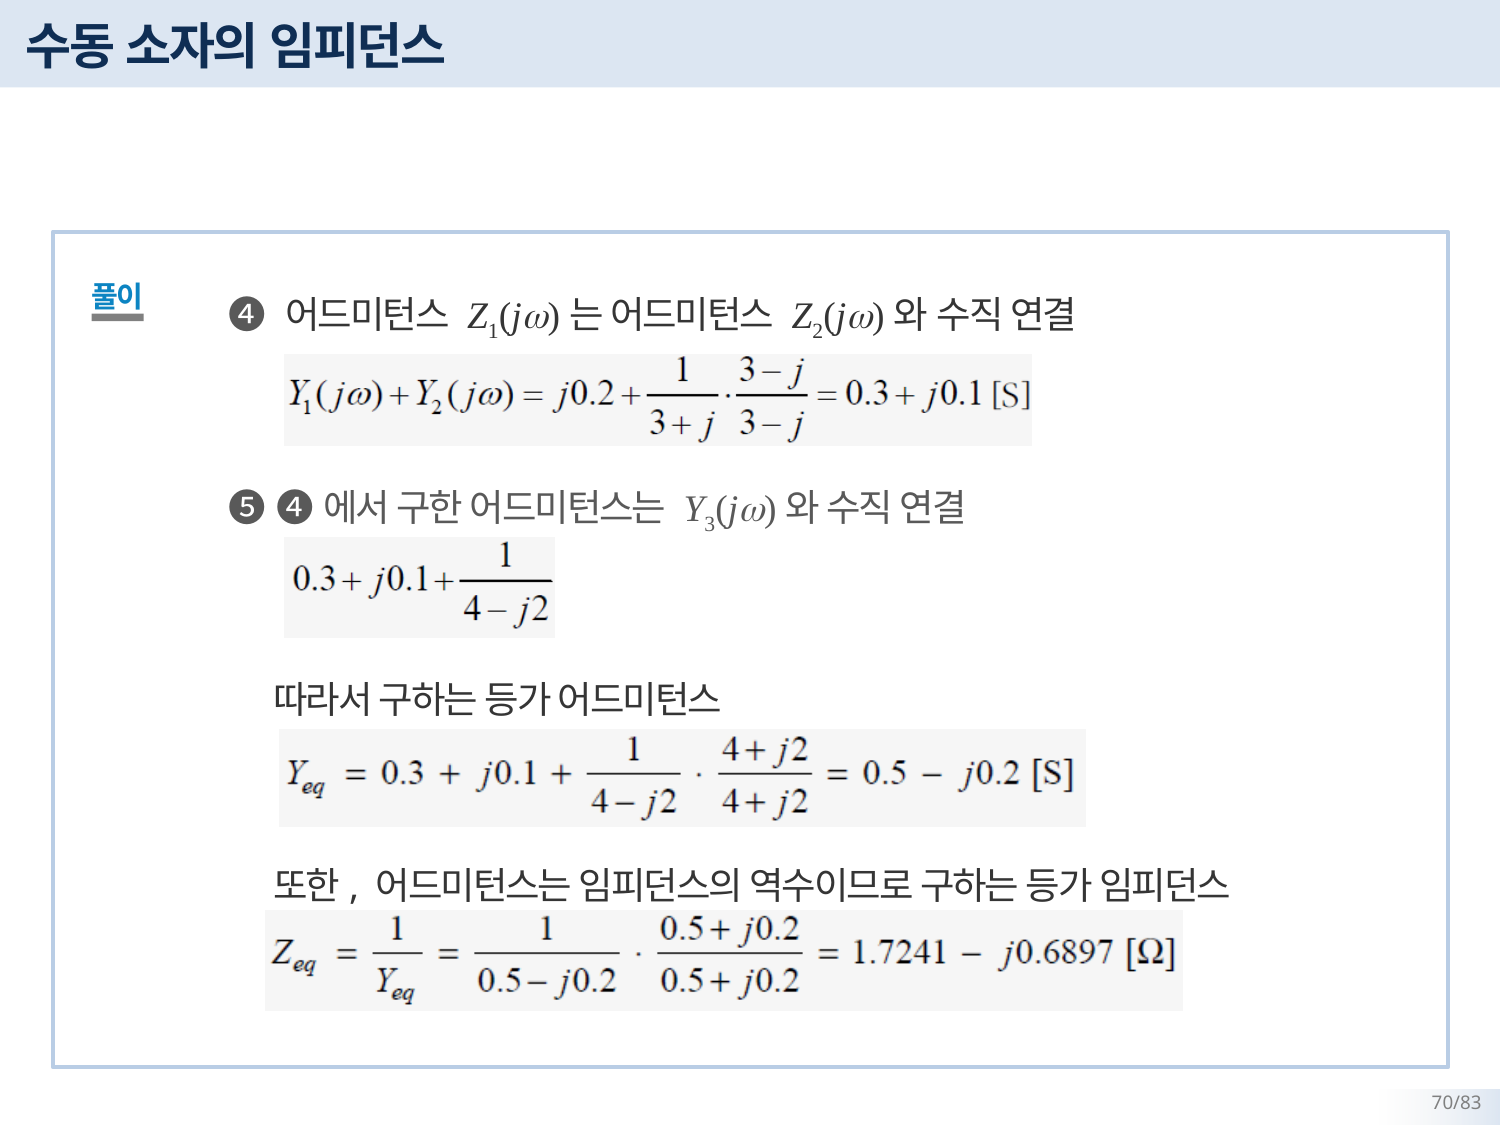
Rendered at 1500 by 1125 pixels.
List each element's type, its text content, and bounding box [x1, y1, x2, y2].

title 수동 소자의 임피던스 [10, 5, 1288, 84]
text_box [52, 231, 1449, 1068]
